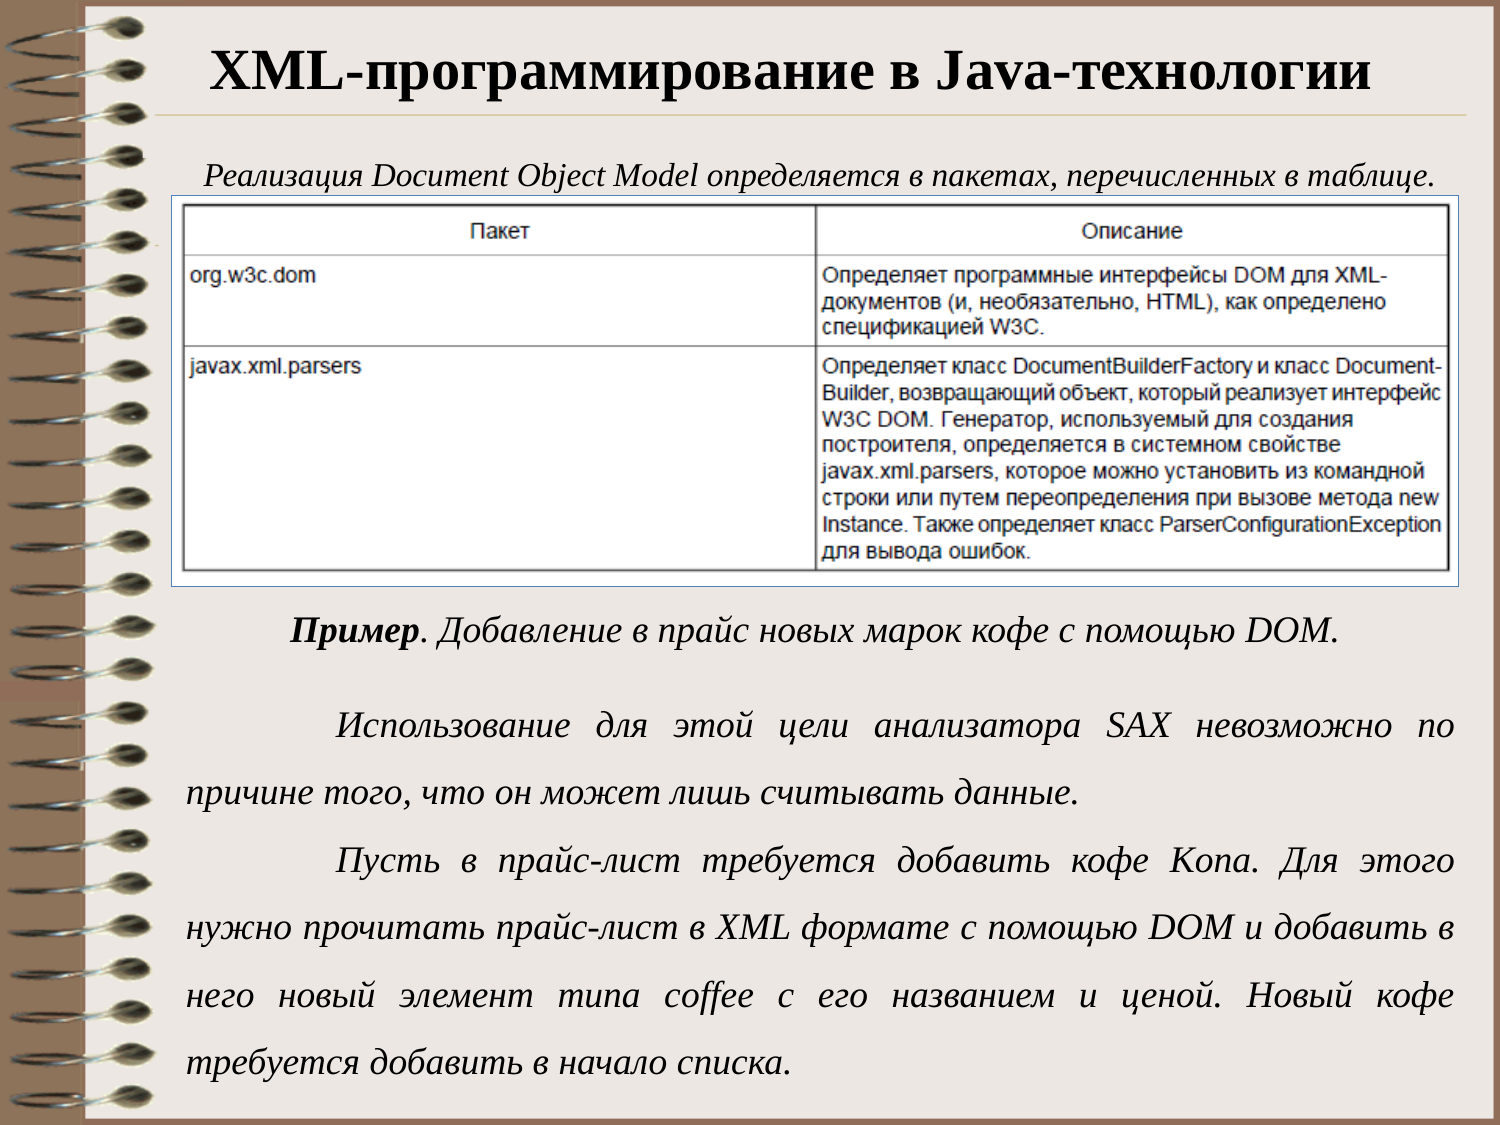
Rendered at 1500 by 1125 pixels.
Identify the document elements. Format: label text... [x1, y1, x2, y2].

title XML-программирование в Java-технологии [183, 30, 1399, 102]
text_box Использование для этой цели анализатора SAX невозможно по причине того, что он может лишь считывать данные. Пусть в прайс-лист требуется добавить кофе Kona. Для этого нужно прочитать прайс-лист в XML формате с помощью DOM и добавить в него новый элемент типа coffee с его названием и ценой. Новый кофе требуется добавить в начало списка. [171, 669, 1471, 1090]
text_box Пример. Добавление в прайс новых марок кофе с помощью DOM. [171, 597, 1459, 658]
picture [0, 0, 1500, 1125]
text_box Реализация Document Object Model определяется в пакетах, перечисленных в таблице. [171, 125, 1471, 200]
